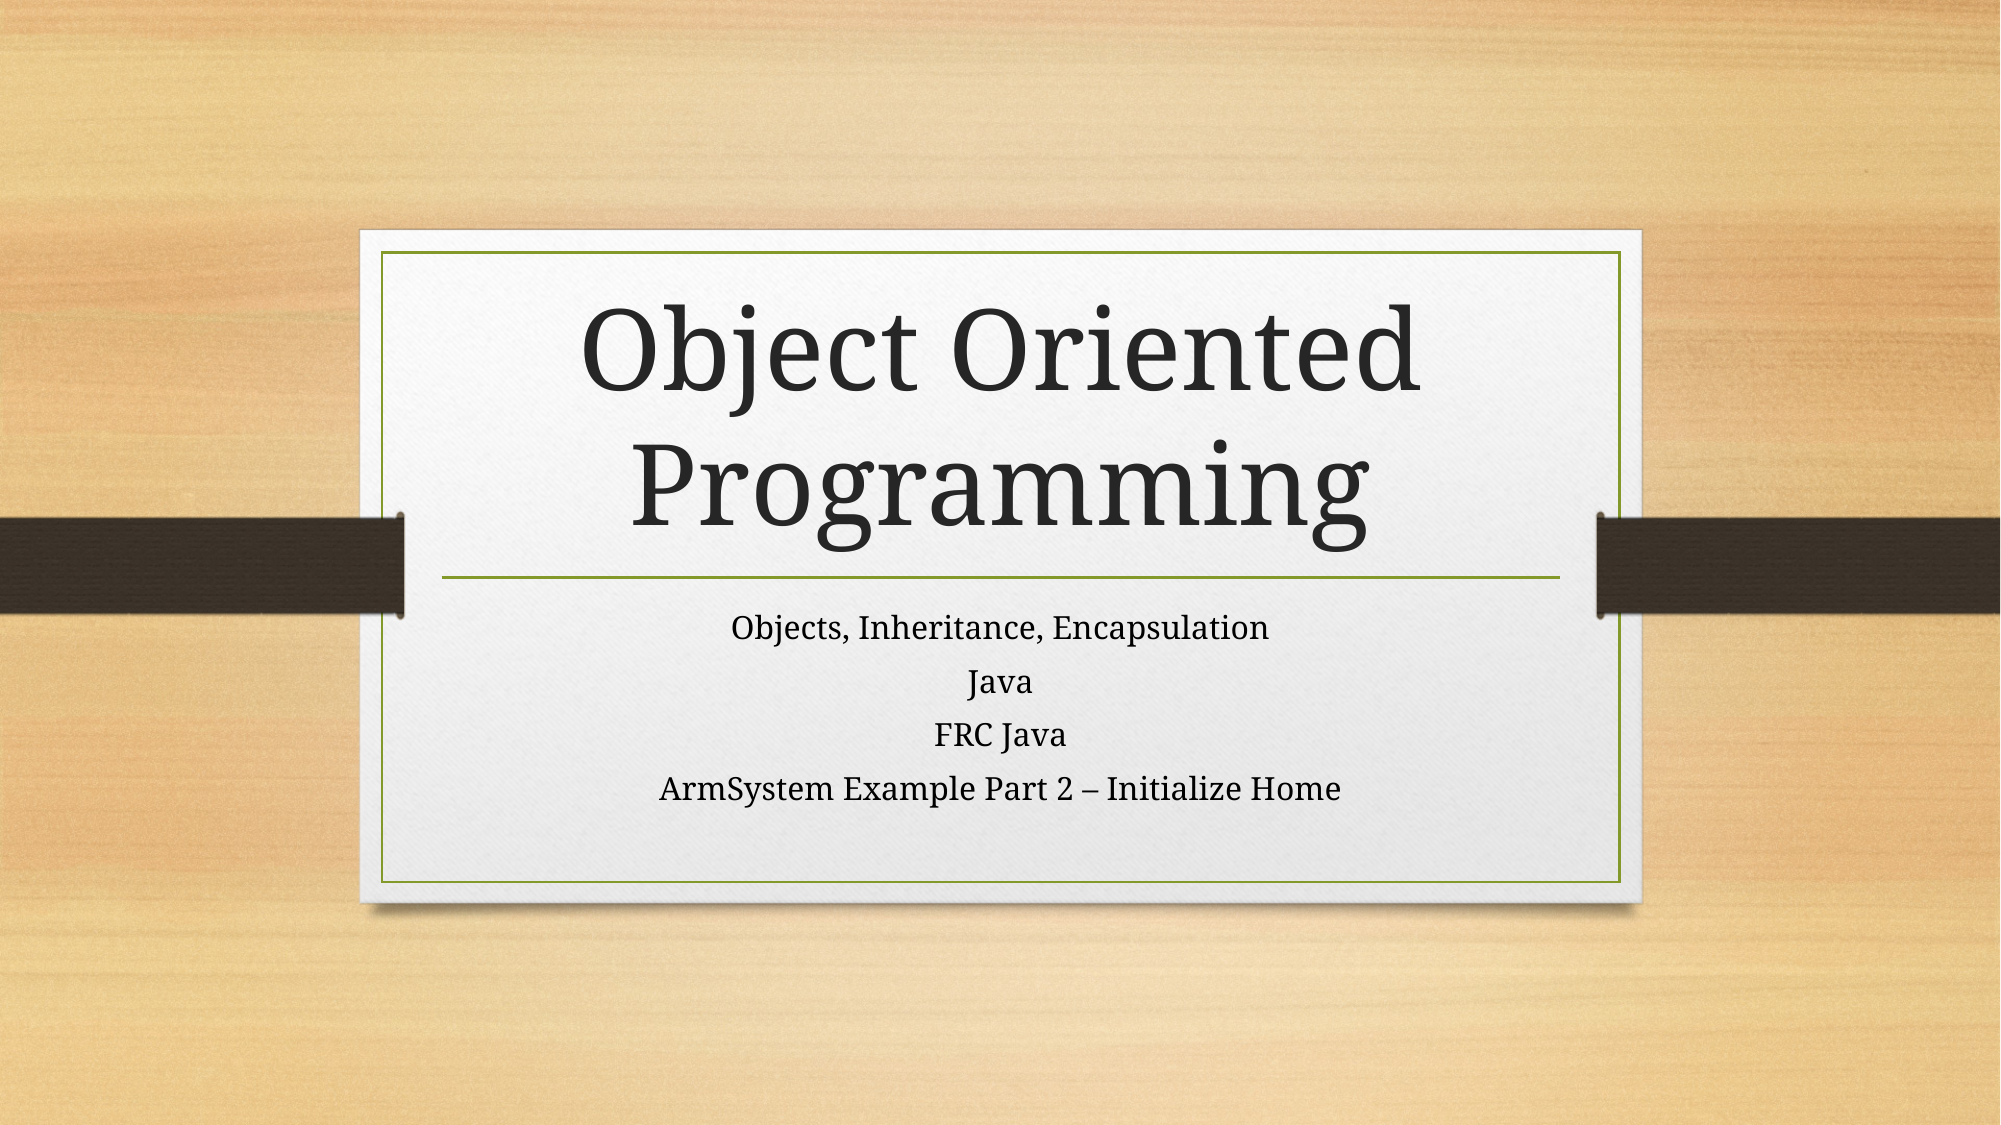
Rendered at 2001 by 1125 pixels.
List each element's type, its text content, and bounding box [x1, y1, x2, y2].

picture [0, 0, 2001, 1125]
title Object Oriented Programming [441, 306, 1560, 556]
subtitle Objects, Inheritance, Encapsulation Java FRC Java ArmSystem Example Part 2 – Initialize Home [441, 600, 1560, 817]
